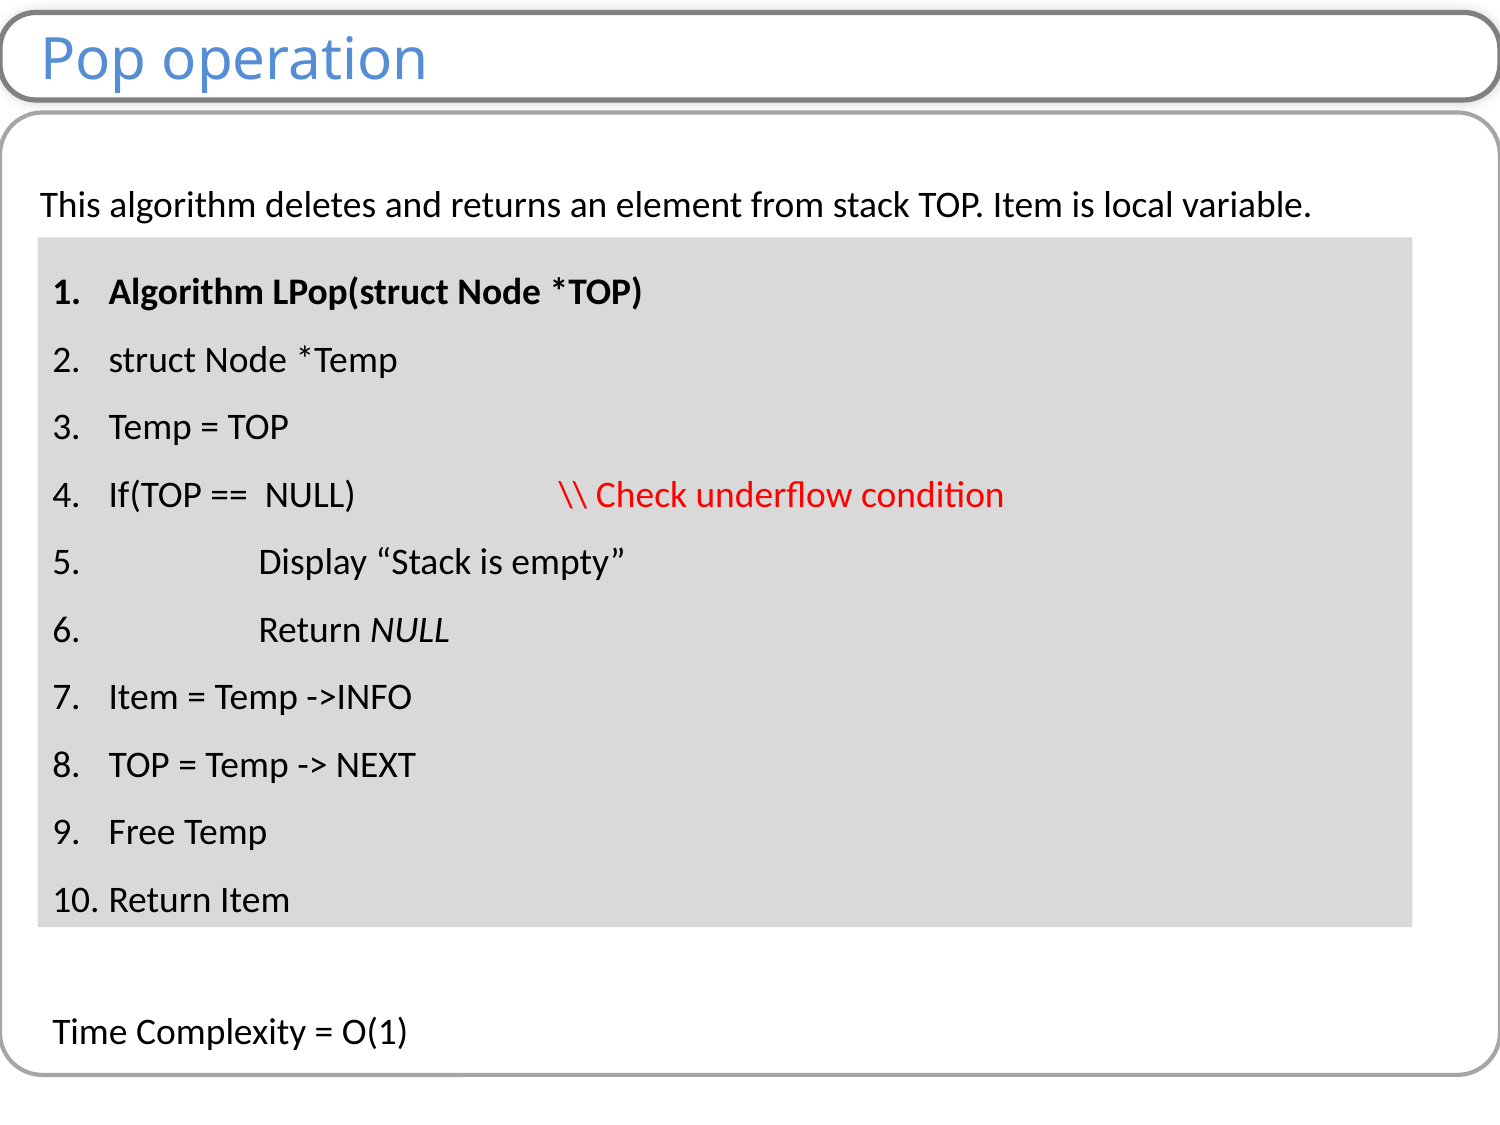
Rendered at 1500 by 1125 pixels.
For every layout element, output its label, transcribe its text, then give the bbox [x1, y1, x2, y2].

text_box Pop operation [0, 10, 1500, 103]
text_box [0, 111, 1500, 1078]
text_box Time Complexity = O(1) [37, 999, 1400, 1060]
text_box Algorithm LPop(struct Node *TOP) struct Node *Temp Temp = TOP If(TOP == NULL) \\ Check underflow condition Display “Stack is empty” Return NULL Item = Temp ->INFO TOP = Temp -> NEXT Free Temp Return Item [37, 237, 1413, 928]
text_box This algorithm deletes and returns an element from stack TOP. Item is local variable. [24, 149, 1475, 368]
